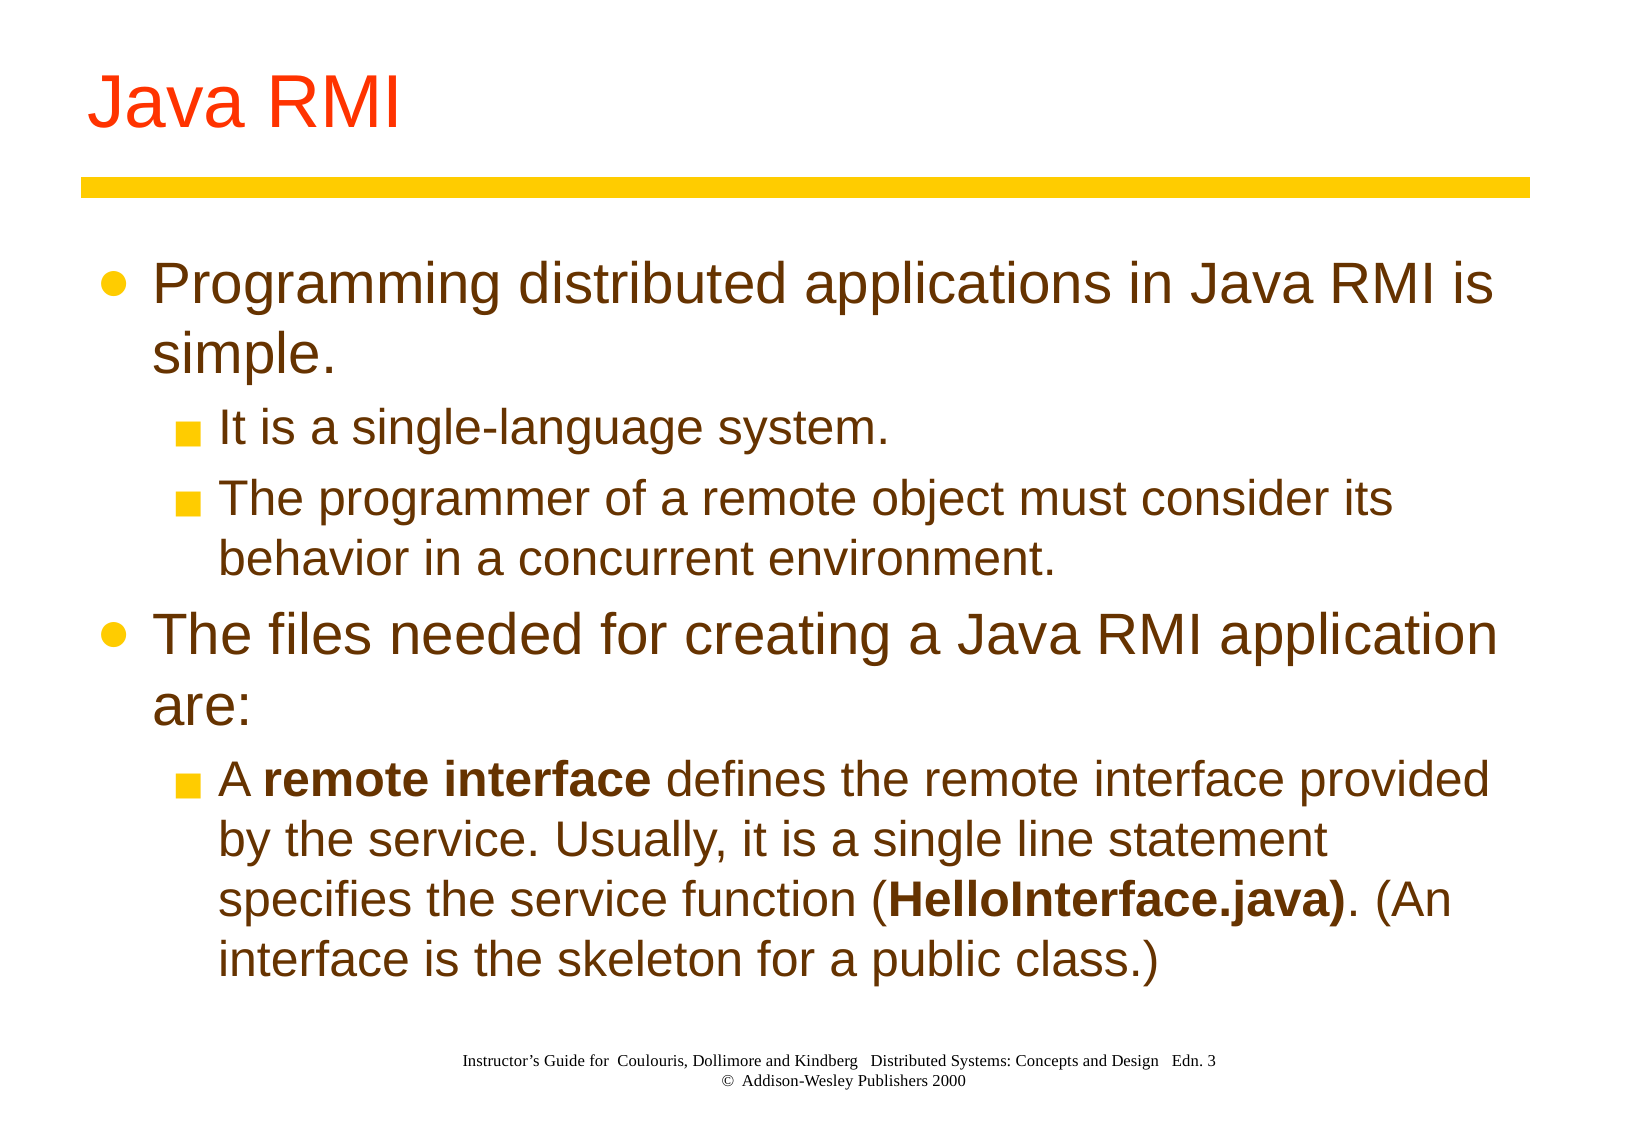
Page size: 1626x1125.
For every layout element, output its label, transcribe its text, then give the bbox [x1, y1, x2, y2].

text_box Instructor’s Guide for Coulouris, Dollimore and Kindberg Distributed Systems: Concepts and Design Edn. 3 © Addison-Wesley Publishers 2000 [352, 1049, 1341, 1097]
list Programming distributed applications in Java RMI is simple. It is a single-language system. The programmer of a remote object must consider its behavior in a concurrent environment. The files needed for creating a Java RMI application are: A remote interface defines the remote interface provided by the service. Usually, it is a single line statement specifies the service function (HelloInterface.java). (An interface is the skeleton for a public class.) [81, 237, 1535, 1025]
title Java RMI [72, 37, 1531, 150]
